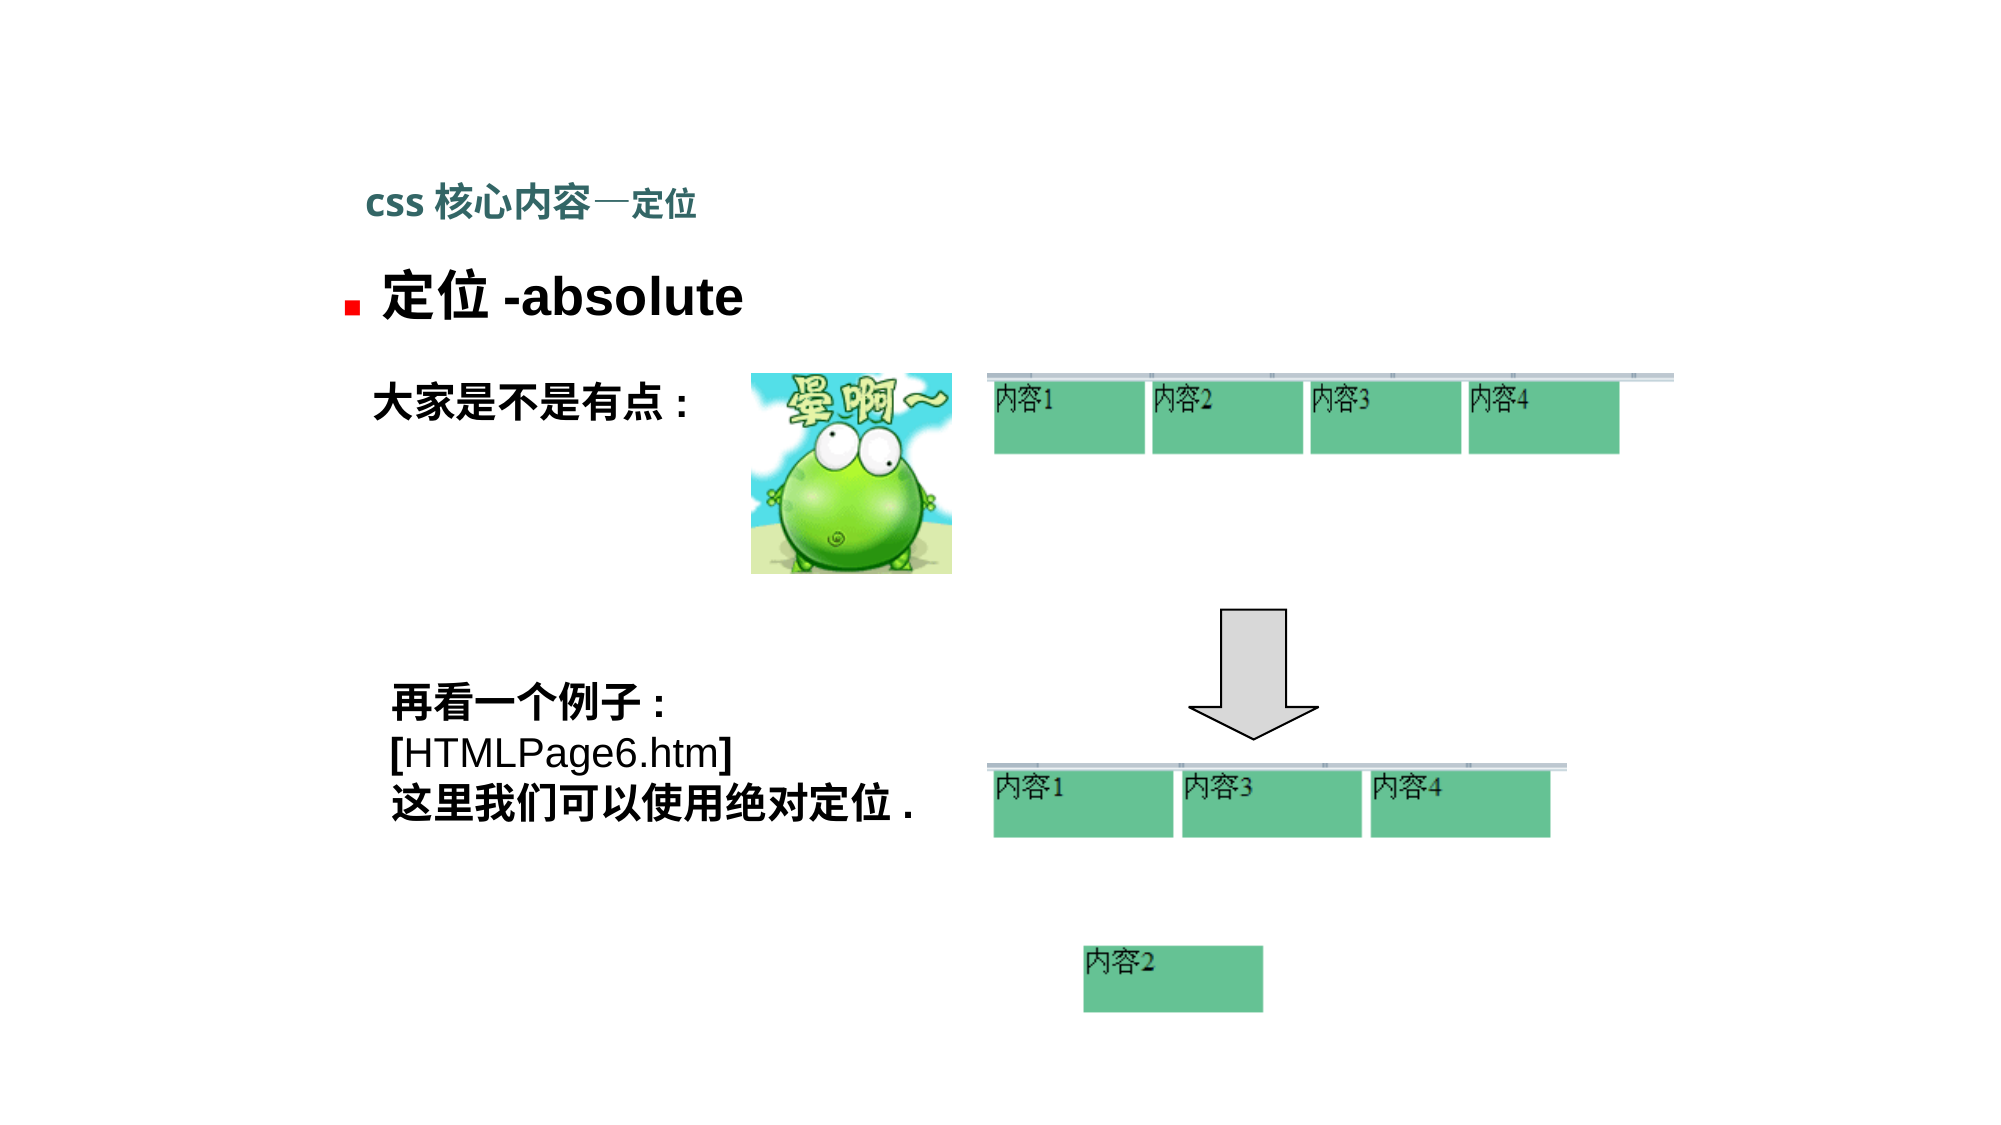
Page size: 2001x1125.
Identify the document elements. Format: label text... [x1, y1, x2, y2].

picture [751, 373, 952, 574]
text_box ■ 定位-absolute 大家是不是有点: 再看一个例子: [HTMLPage6.htm] 这里我们可以使用绝对定位. [328, 253, 929, 834]
text_box css核心内容—定位 [350, 125, 1686, 232]
picture [987, 763, 1567, 1041]
text_box [1188, 610, 1319, 740]
picture [987, 373, 1674, 610]
